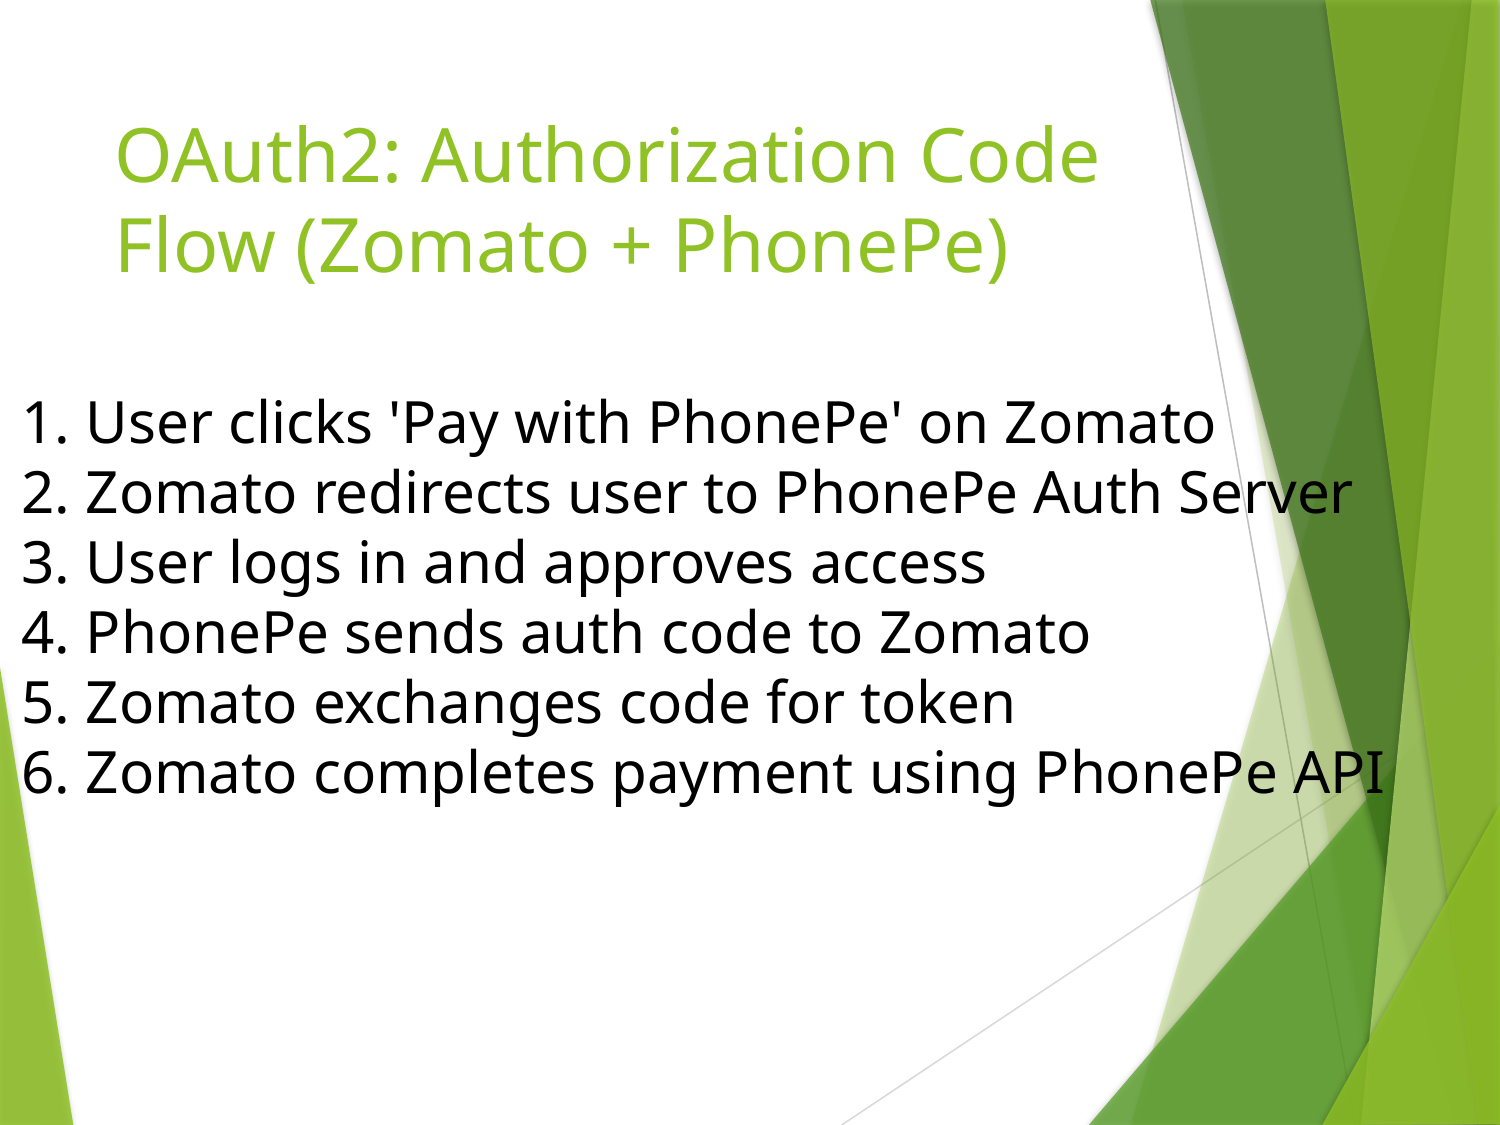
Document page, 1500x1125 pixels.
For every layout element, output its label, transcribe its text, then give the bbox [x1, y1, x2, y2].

text_box 1. User clicks 'Pay with PhonePe' on Zomato 2. Zomato redirects user to PhonePe Auth Server 3. User logs in and approves access 4. PhonePe sends auth code to Zomato 5. Zomato exchanges code for token 6. Zomato completes payment using PhonePe API [7, 307, 1401, 813]
title OAuth2: Authorization Code Flow (Zomato + PhonePe) [99, 99, 1142, 307]
